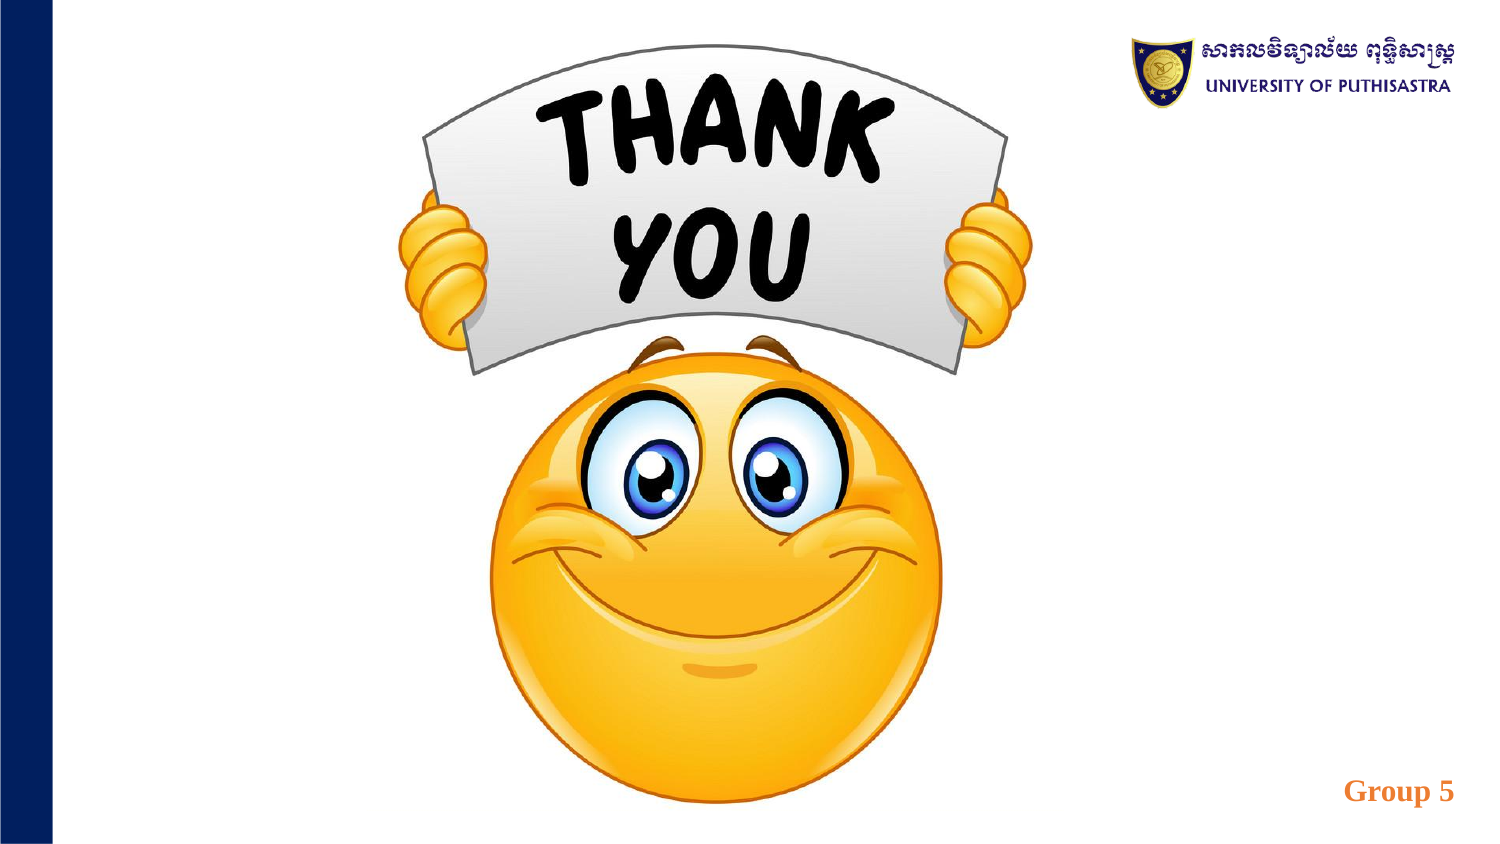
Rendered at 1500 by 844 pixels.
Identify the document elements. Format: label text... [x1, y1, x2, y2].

picture [1118, 0, 1465, 164]
text_box Group 5 [1308, 770, 1491, 831]
picture [0, 0, 1071, 843]
